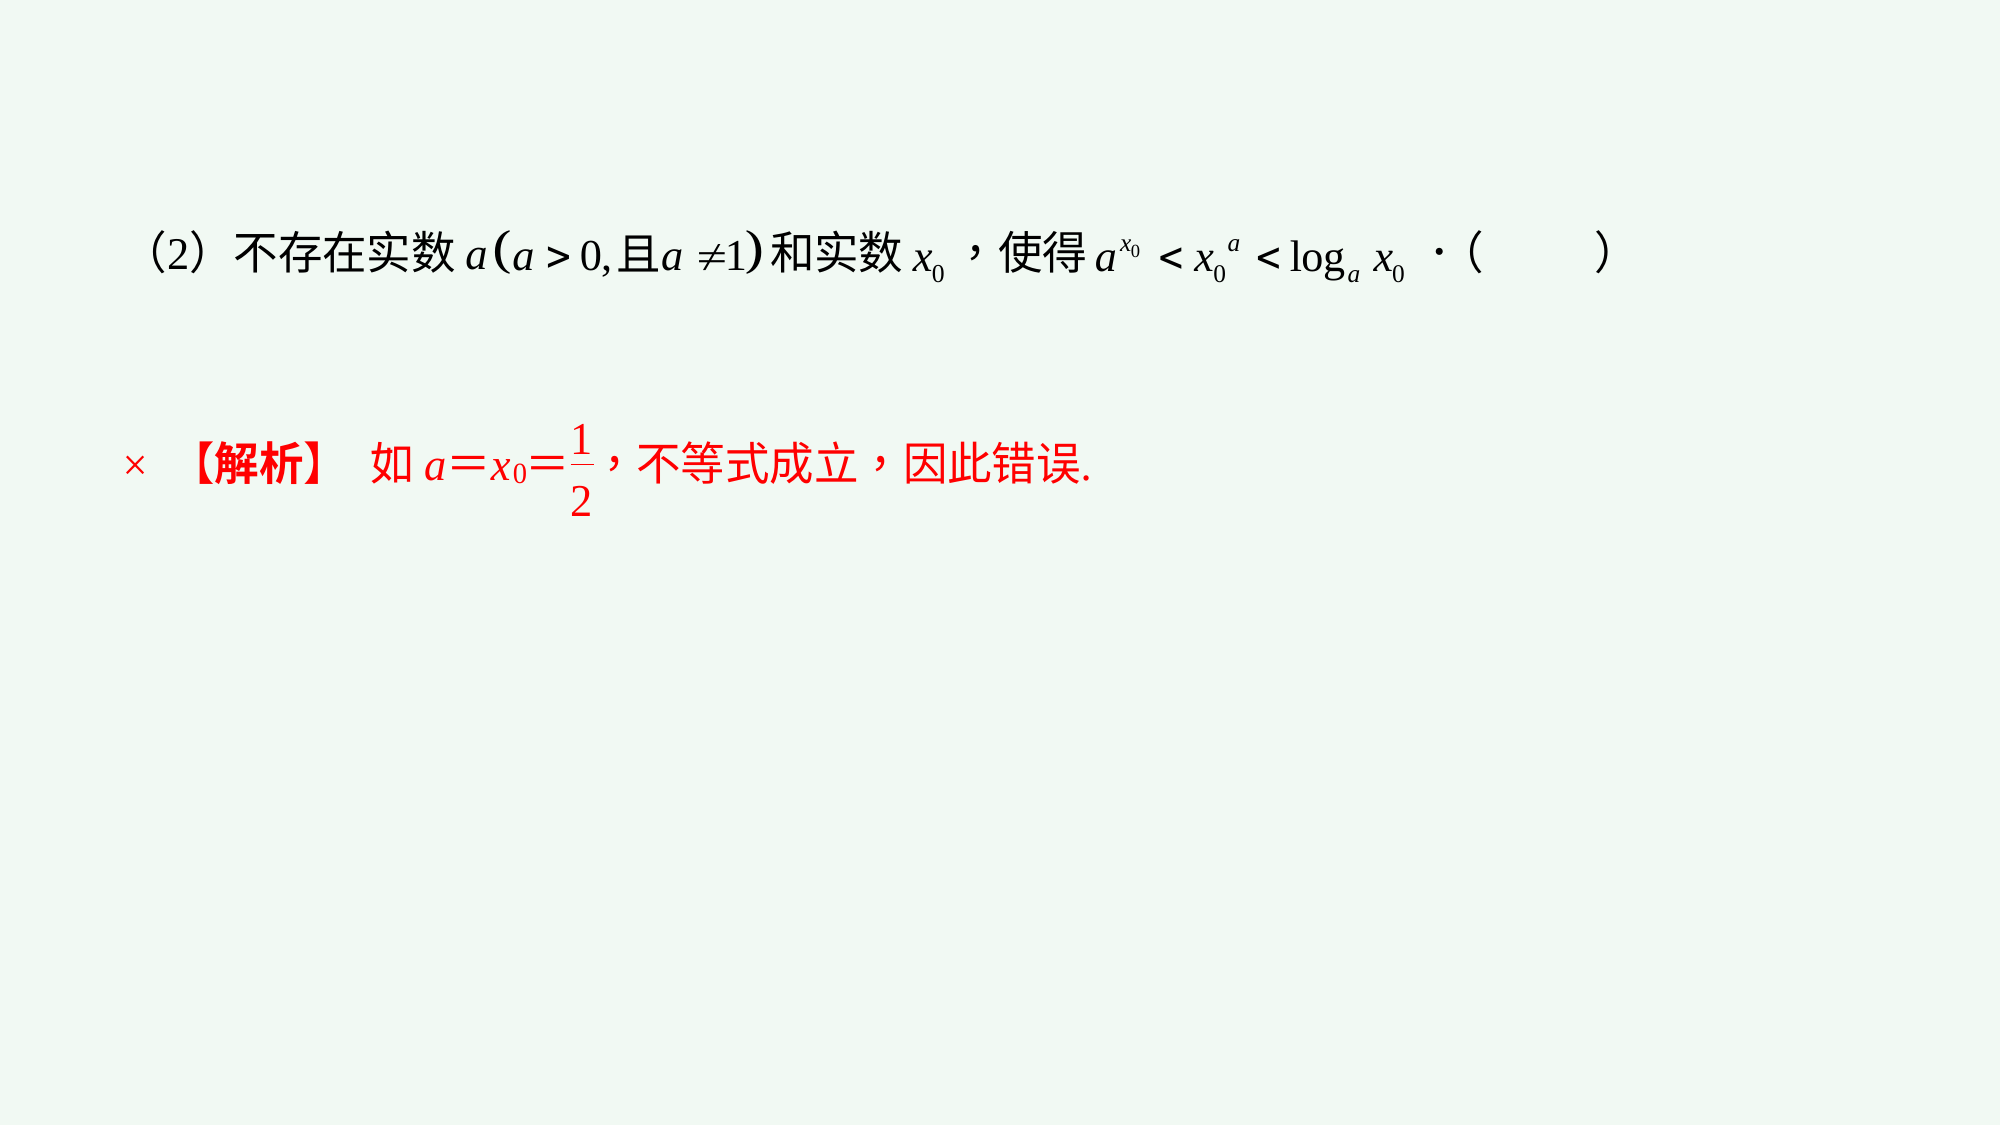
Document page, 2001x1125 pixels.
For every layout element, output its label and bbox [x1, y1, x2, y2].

text_box [122, 412, 1881, 556]
text_box [122, 221, 1881, 396]
